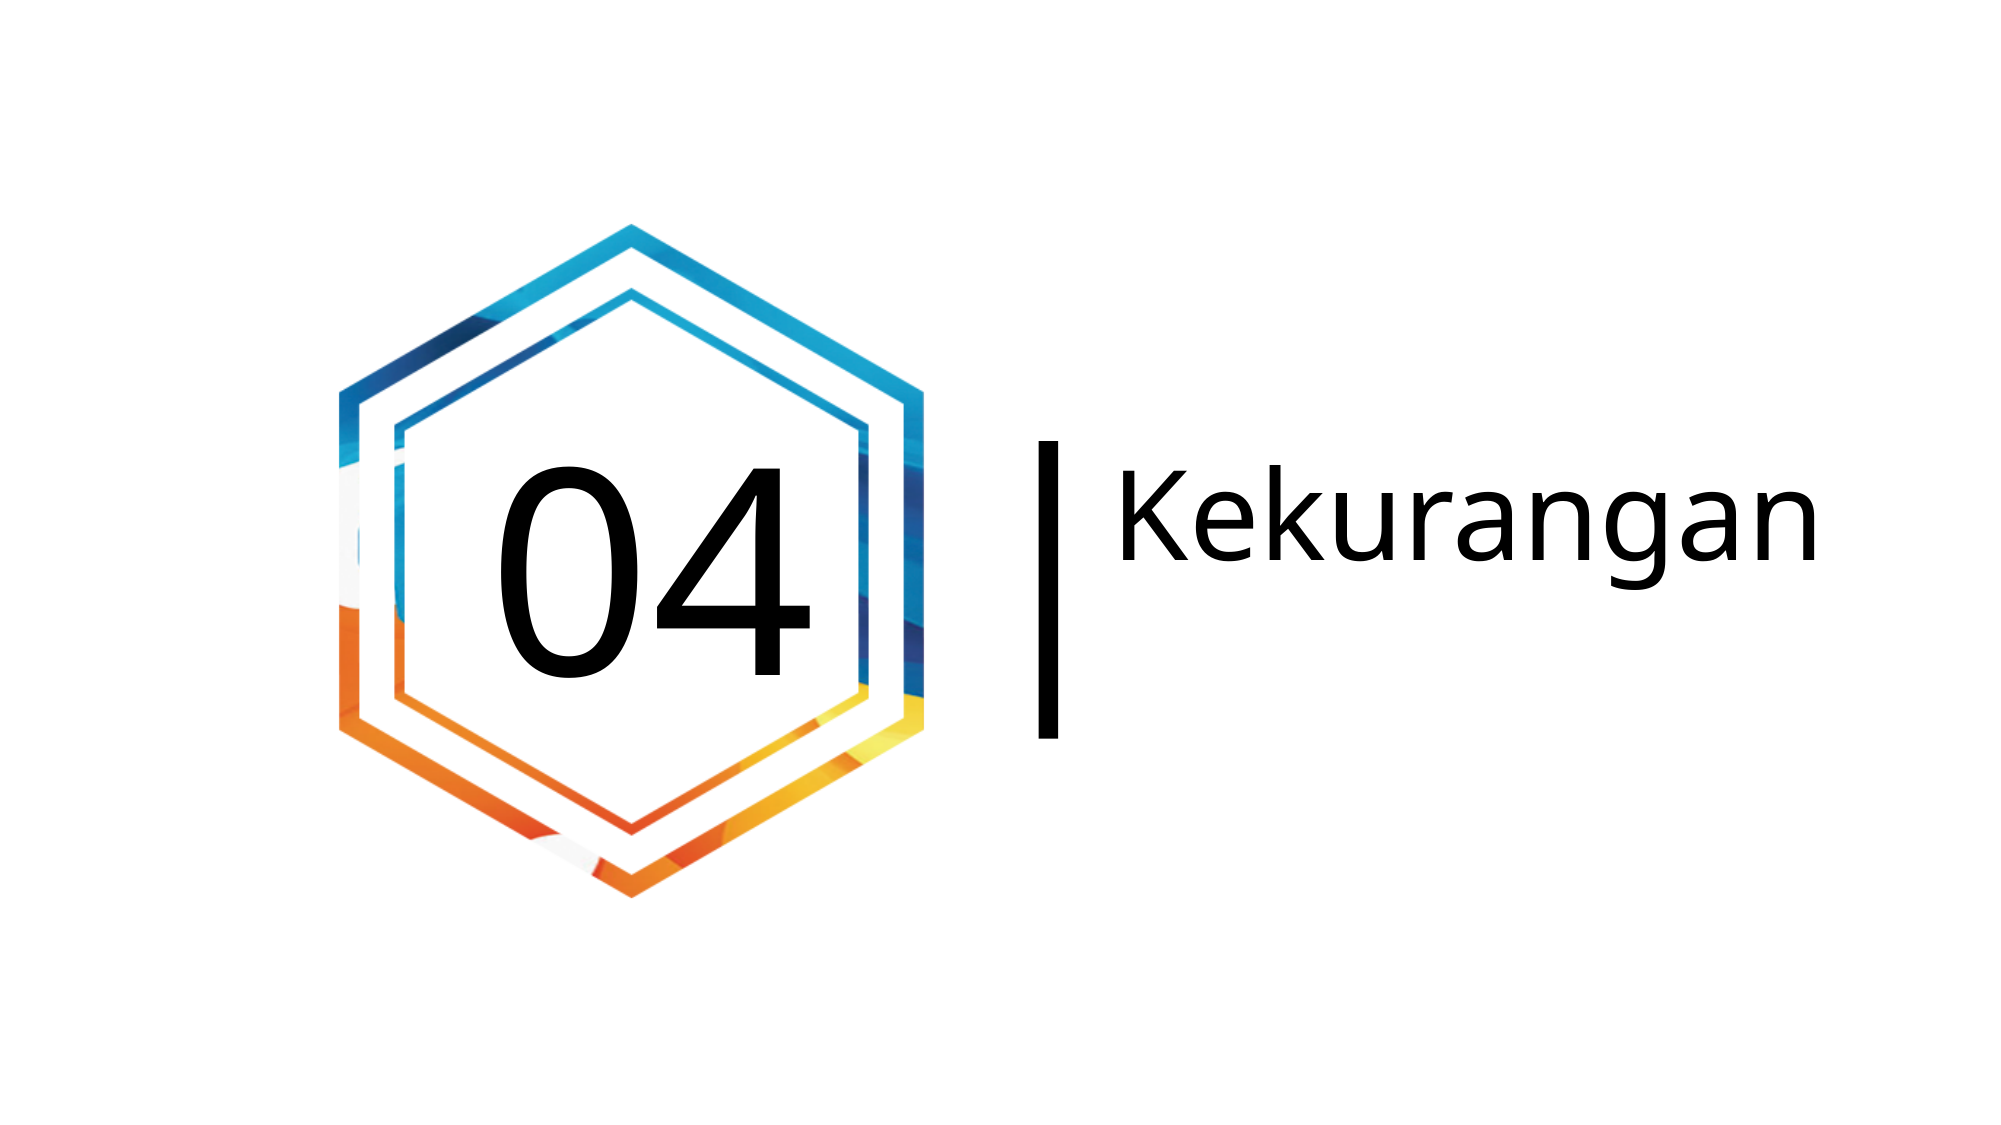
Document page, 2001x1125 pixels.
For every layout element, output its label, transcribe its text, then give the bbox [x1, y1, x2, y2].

picture [196, 155, 1001, 1004]
text_box [1038, 440, 1059, 740]
text_box Kekurangan [1096, 427, 1857, 593]
